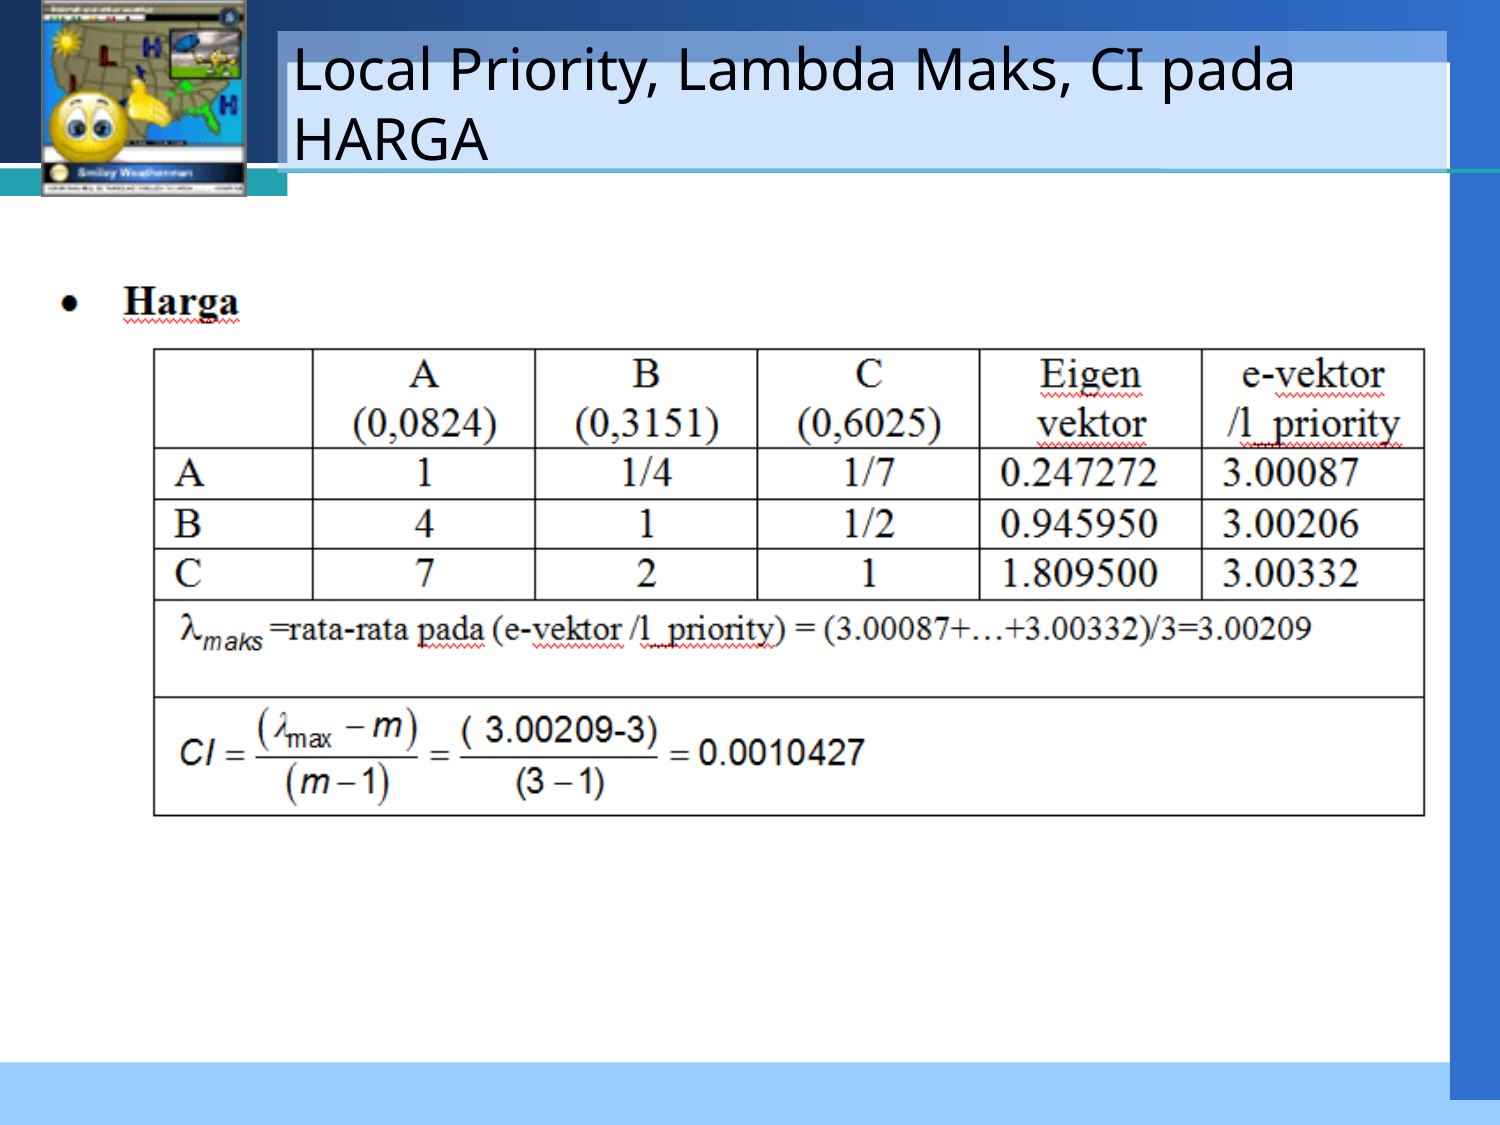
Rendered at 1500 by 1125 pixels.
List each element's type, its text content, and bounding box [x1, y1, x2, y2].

picture [40, 0, 248, 197]
picture [52, 255, 1436, 838]
text_box Local Priority, Lambda Maks, CI pada HARGA [277, 31, 1447, 173]
